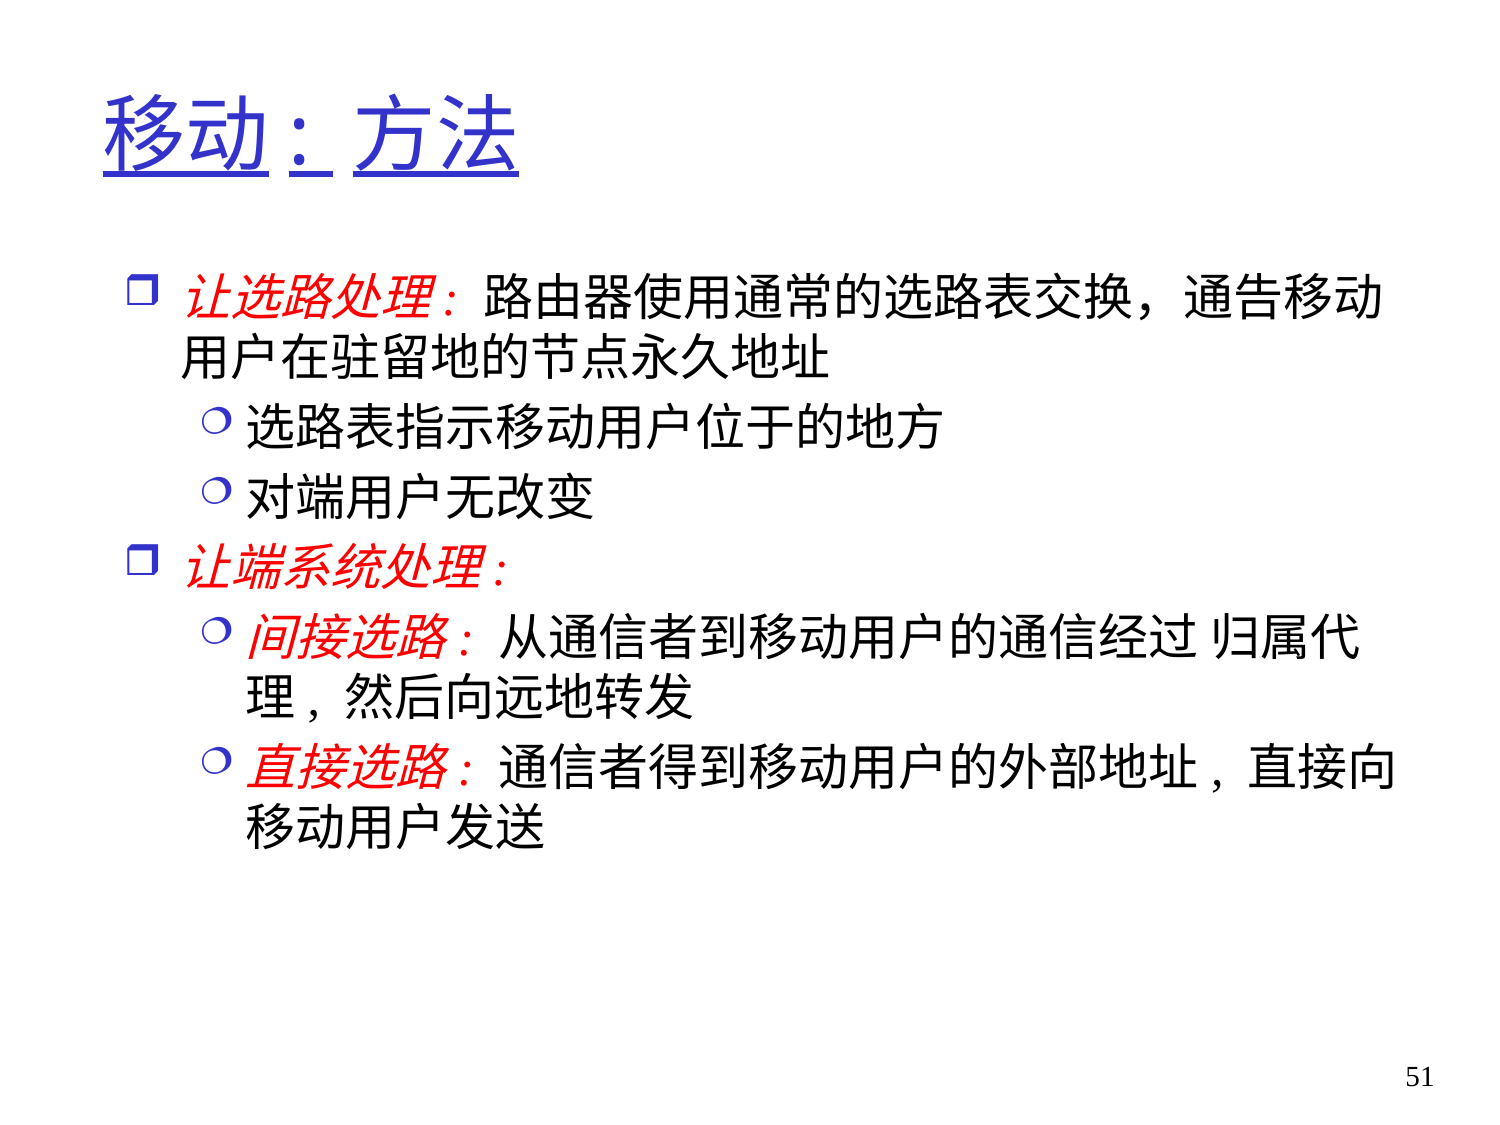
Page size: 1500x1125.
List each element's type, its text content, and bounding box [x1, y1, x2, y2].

title 移动: 方法 [87, 37, 1363, 225]
list 让选路处理: 路由器使用通常的选路表交换，通告移动用户在驻留地的节点永久地址 选路表指示移动用户位于的地方 对端用户无改变 让端系统处理: 间接选路: 从通信者到移动用户的通信经过 归属代理, 然后向远地转发 直接选路: 通信者得到移动用户的外部地址, 直接向移动用户发送 [108, 257, 1439, 994]
slide_number 51 [1339, 1050, 1450, 1125]
